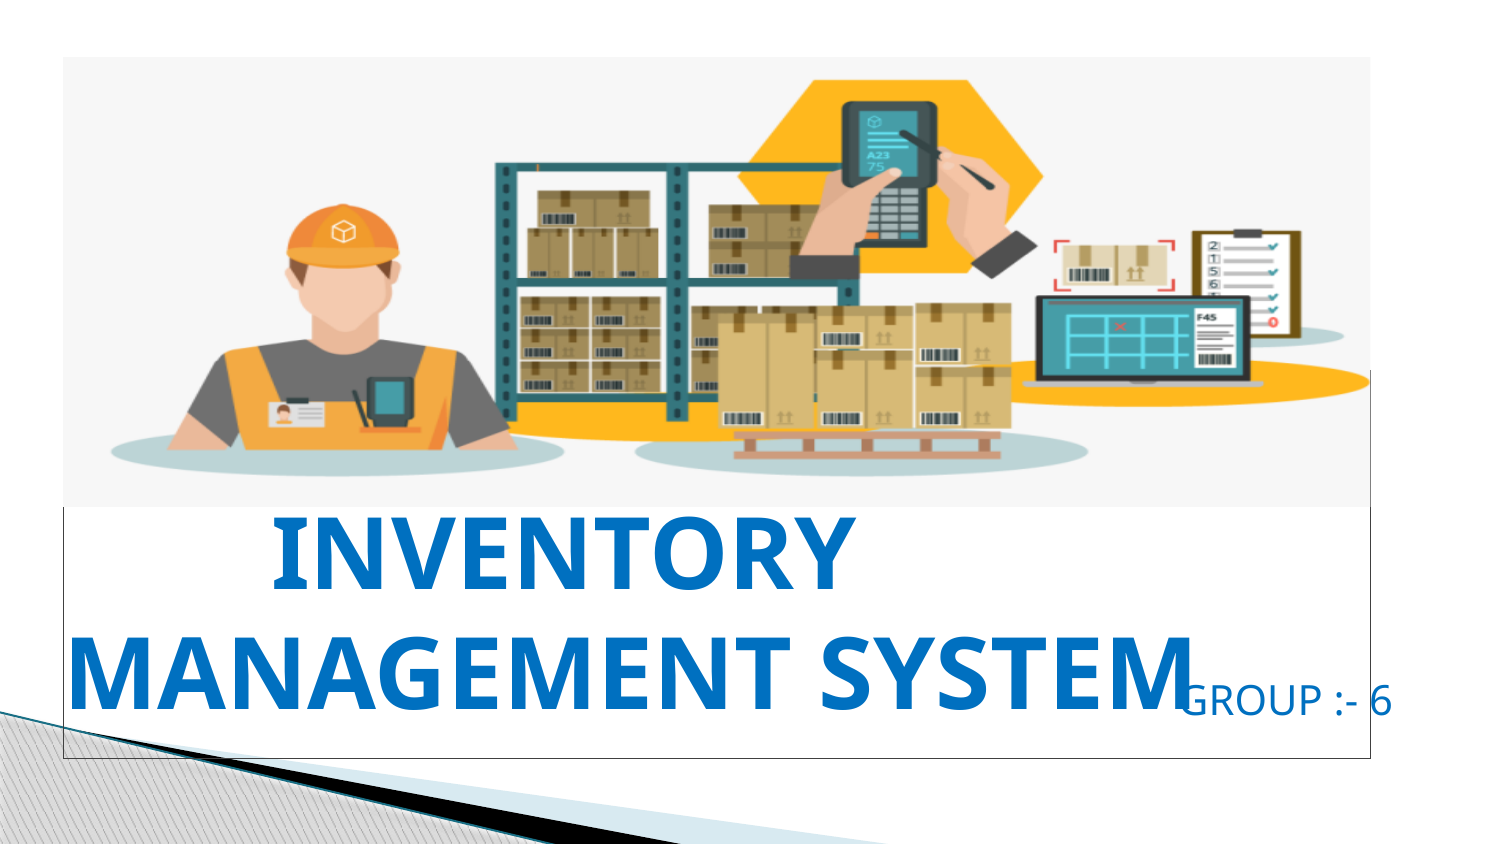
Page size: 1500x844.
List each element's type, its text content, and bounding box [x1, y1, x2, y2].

picture [62, 57, 1371, 507]
text_box GROUP :- 6 [1109, 666, 1500, 731]
title INVENTORY MANAGEMENT SYSTEM [63, 516, 1371, 759]
